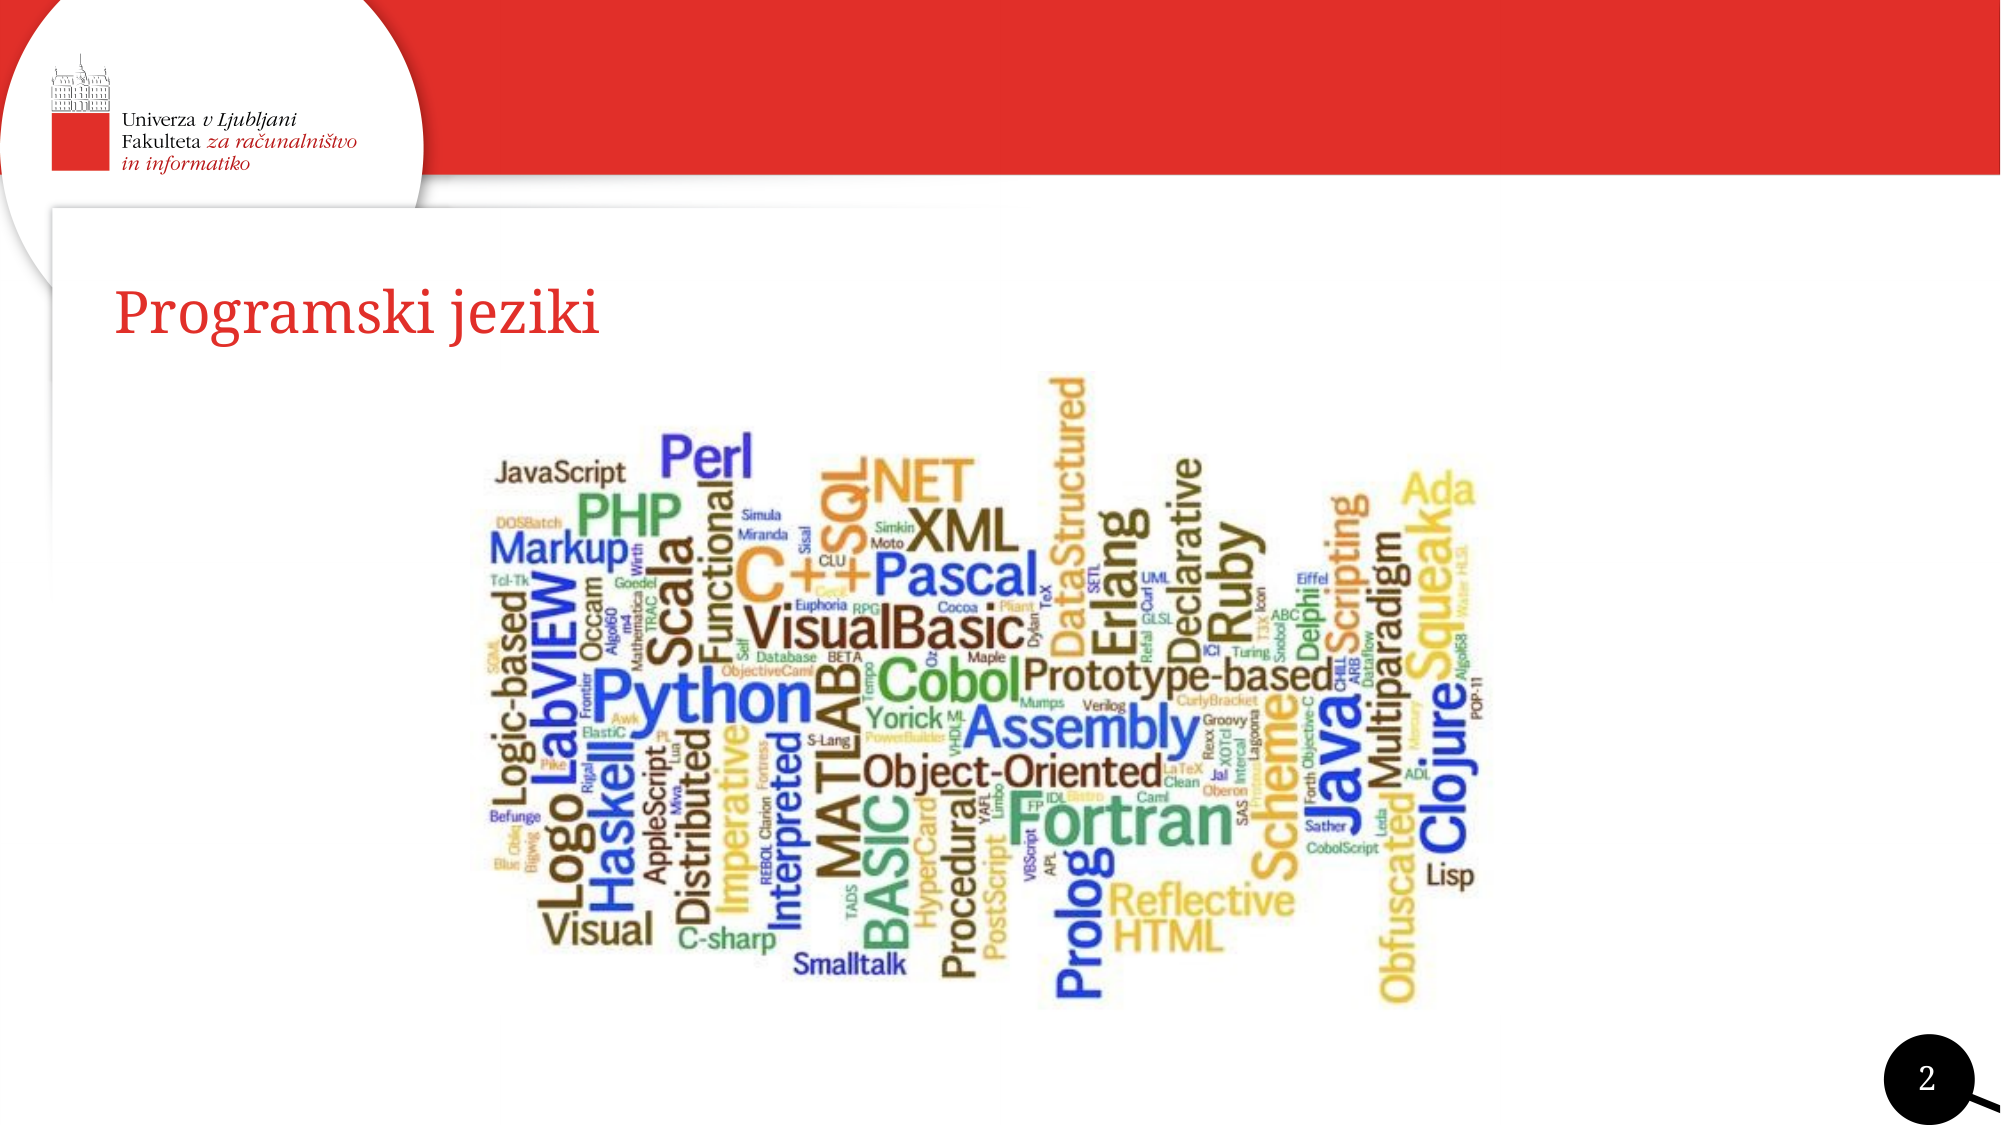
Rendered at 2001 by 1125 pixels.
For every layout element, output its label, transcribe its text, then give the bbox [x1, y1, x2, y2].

slide_number 2 [1501, 1046, 1952, 1107]
title Programski jeziki [99, 273, 1797, 356]
picture [0, 0, 2001, 1125]
